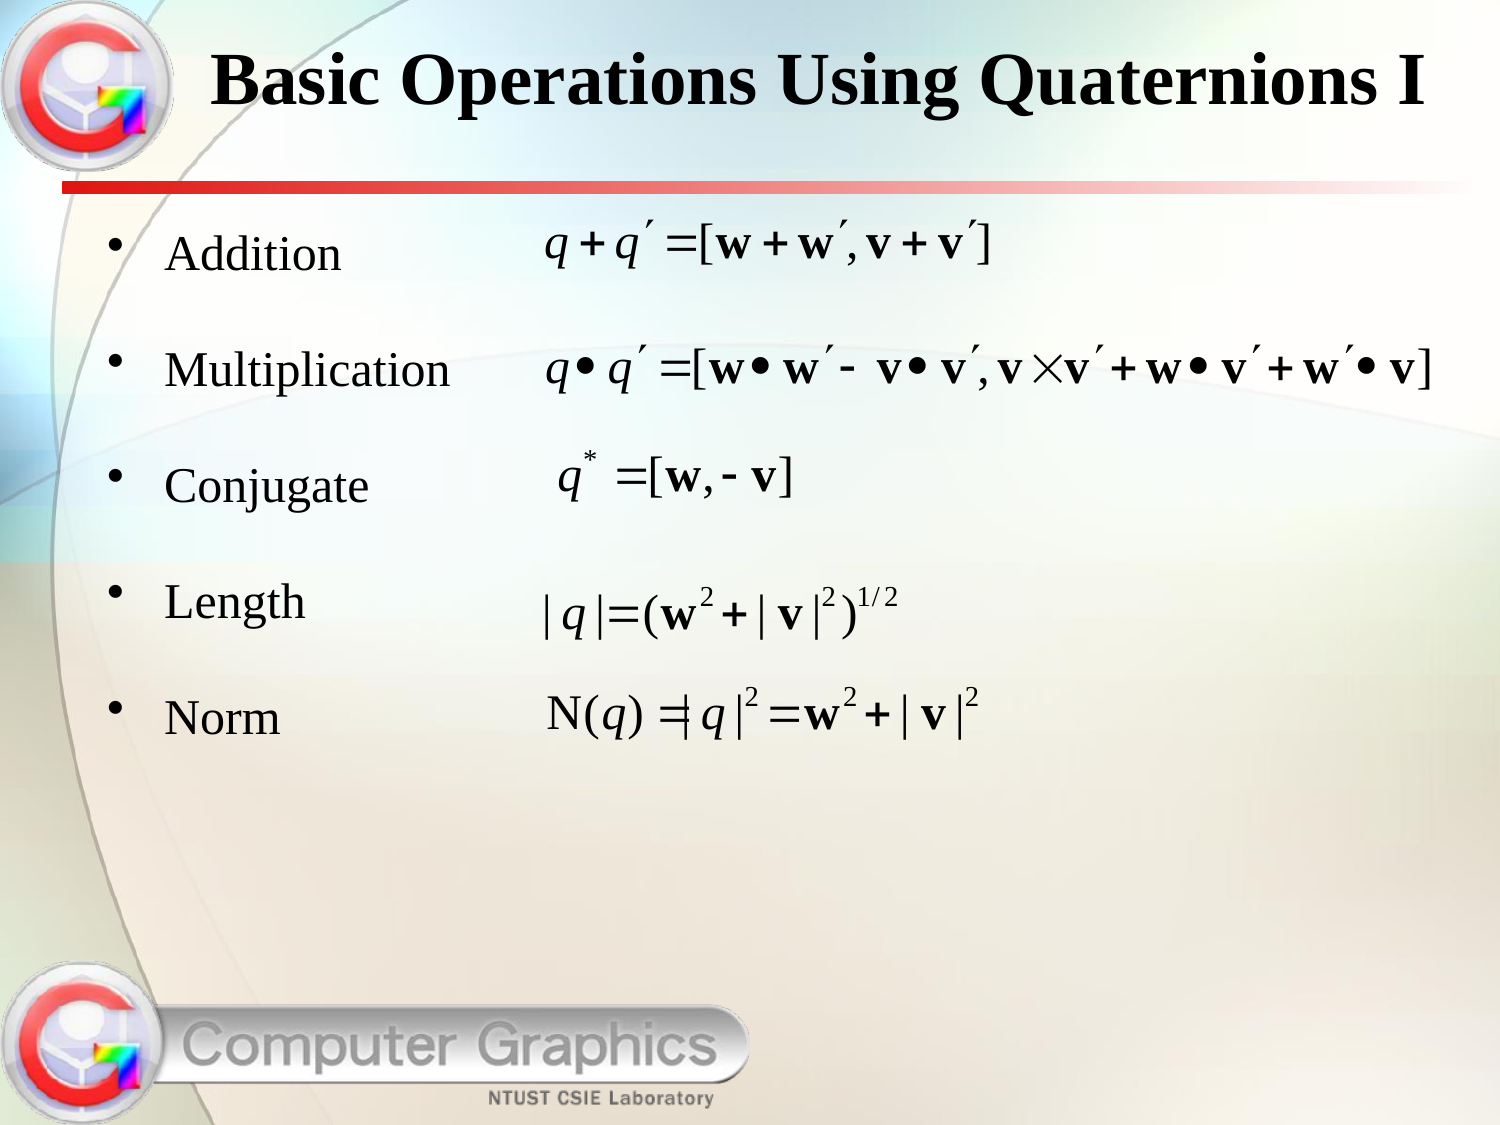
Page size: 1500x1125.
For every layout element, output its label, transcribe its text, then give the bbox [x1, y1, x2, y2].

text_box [537, 574, 906, 650]
list Addition Multiplication Conjugate Length Norm [92, 224, 1406, 950]
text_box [537, 337, 1440, 405]
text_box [536, 212, 1001, 280]
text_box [537, 674, 989, 750]
title Basic Operations Using Quaternions I [174, 12, 1463, 138]
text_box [549, 437, 803, 513]
picture [0, 0, 1500, 1125]
